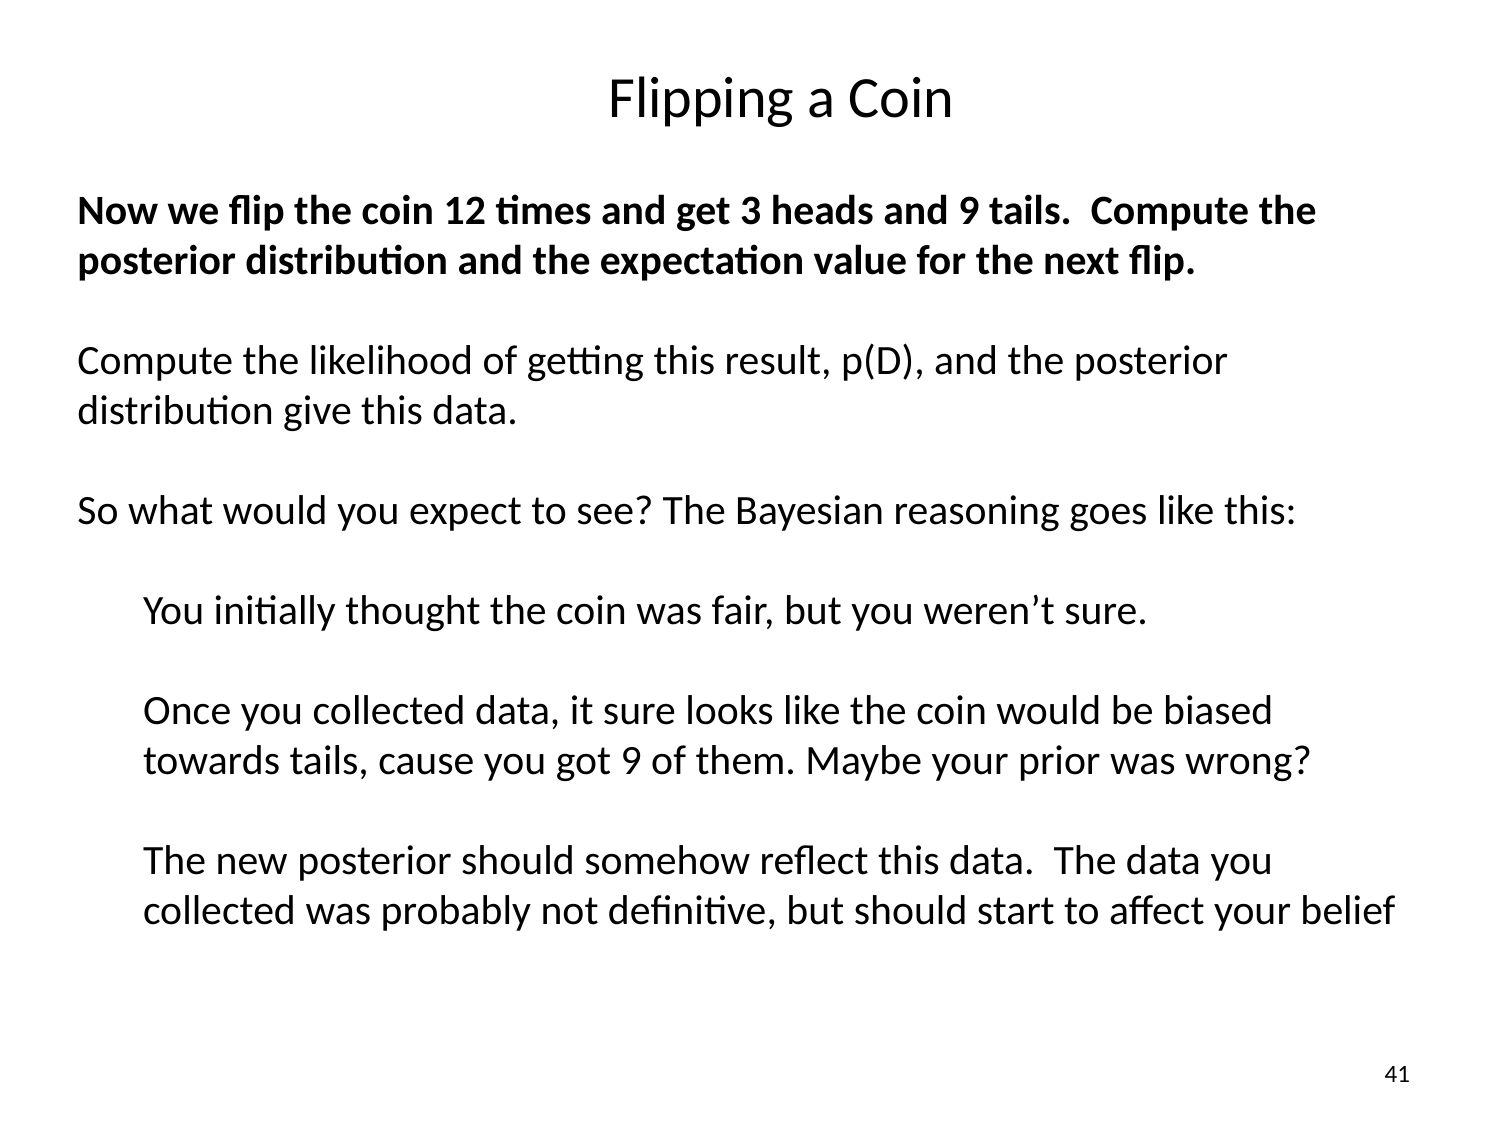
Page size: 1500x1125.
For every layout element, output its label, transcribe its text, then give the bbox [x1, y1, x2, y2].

title Flipping a Coin [262, 0, 1300, 174]
list Now we flip the coin 12 times and get 3 heads and 9 tails. Compute the posterior distribution and the expectation value for the next flip. Compute the likelihood of getting this result, p(D), and the posterior distribution give this data. So what would you expect to see? The Bayesian reasoning goes like this: You initially thought the coin was fair, but you weren’t sure. Once you collected data, it sure looks like the coin would be biased towards tails, cause you got 9 of them. Maybe your prior was wrong? The new posterior should somehow reflect this data. The data you collected was probably not definitive, but should start to affect your belief [62, 174, 1425, 1050]
slide_number 41 [1074, 1042, 1425, 1103]
